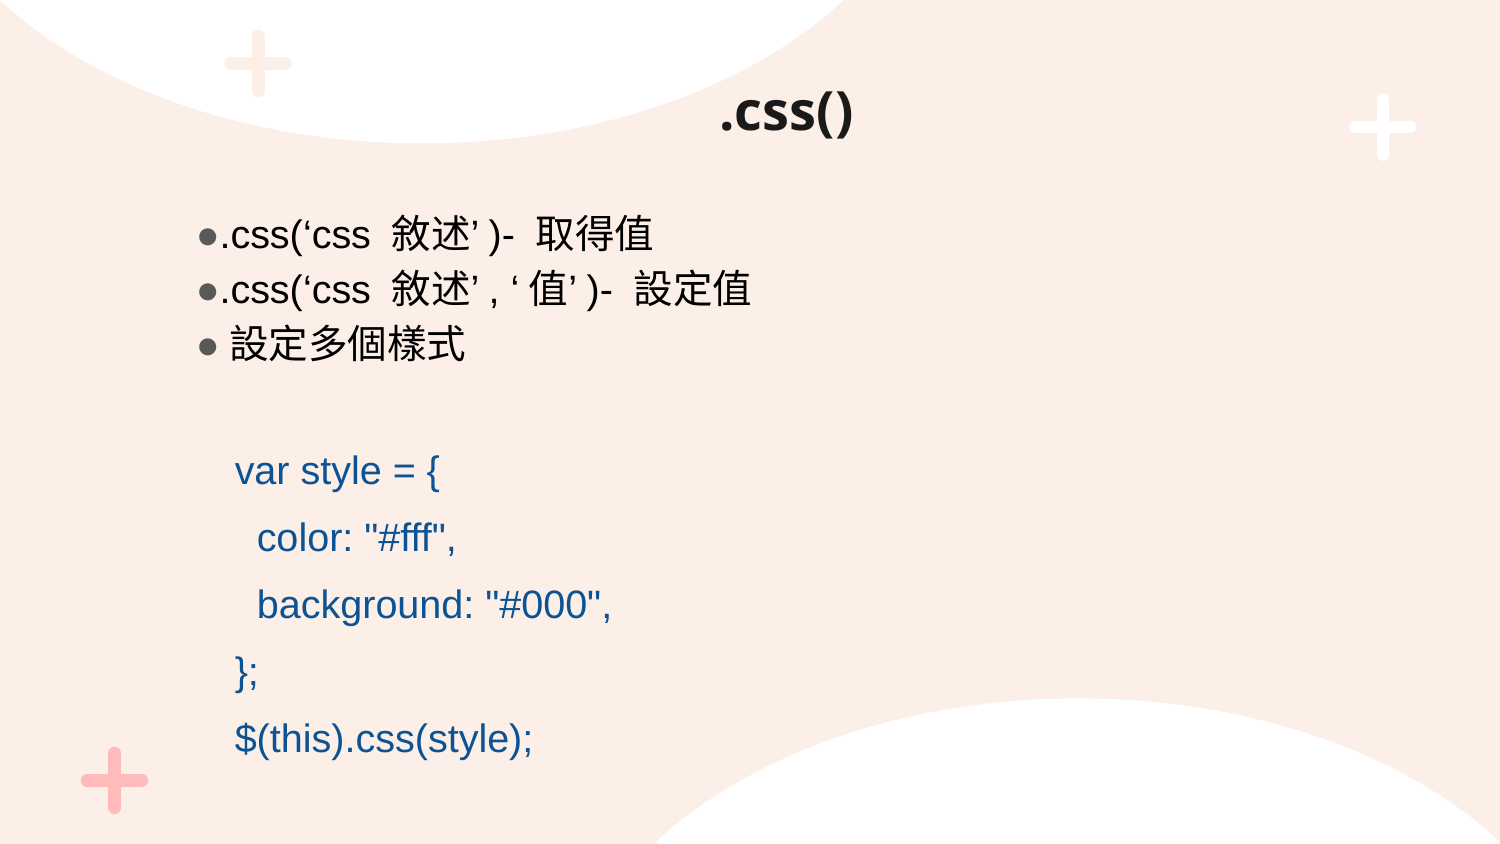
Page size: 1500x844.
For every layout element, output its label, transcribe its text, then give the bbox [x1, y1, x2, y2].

text_box var style = { color: "#fff", background: "#000", }; $(this).css(style); [219, 422, 1032, 823]
title .css() [115, 67, 1383, 163]
list ●.css(‘css 敘述’)- 取得值 ●.css(‘css 敘述’, ‘值’)- 設定值 ●設定多個樣式 [195, 172, 1420, 793]
